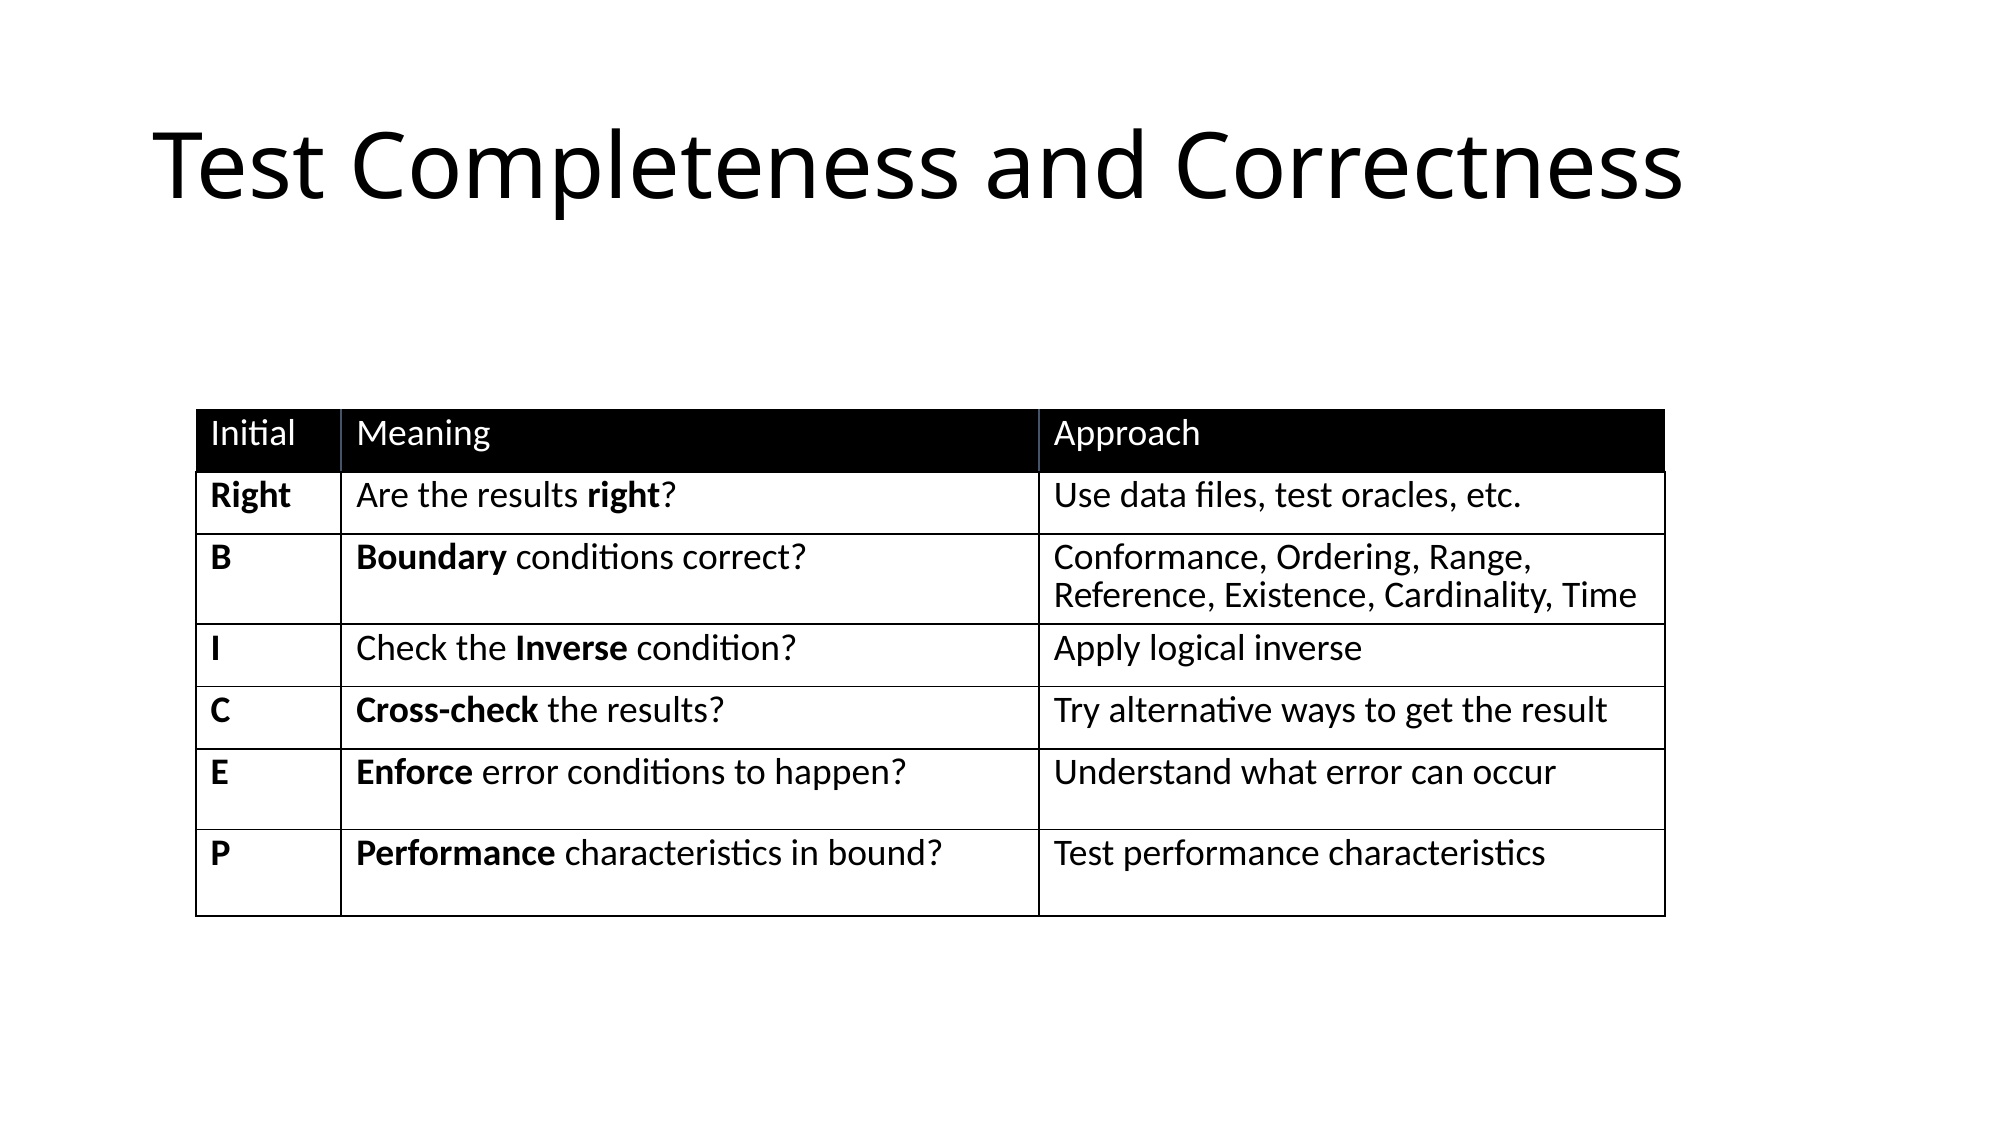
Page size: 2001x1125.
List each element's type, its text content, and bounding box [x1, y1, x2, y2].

table_cell Conformance, Ordering, Range, Reference, Existence, Cardinality, Time [1040, 535, 1664, 623]
table_cell Are the results right? [342, 473, 1038, 533]
table_cell Enforce error conditions to happen? [342, 750, 1038, 829]
table_cell Right [197, 473, 340, 533]
table_header Initial [196, 409, 340, 471]
table_cell Understand what error can occur [1040, 750, 1664, 829]
table_cell Try alternative ways to get the result [1040, 687, 1664, 748]
table_cell E [197, 750, 340, 829]
table_cell P [197, 830, 340, 915]
table_cell Boundary conditions correct? [342, 535, 1038, 623]
table_cell Test performance characteristics [1040, 830, 1664, 915]
table_cell C [197, 687, 340, 748]
table_header Approach [1040, 409, 1665, 471]
title Test Completeness and Correctness [137, 59, 1863, 278]
table_cell Performance characteristics in bound? [342, 830, 1038, 915]
table_cell Use data files, test oracles, etc. [1040, 473, 1664, 533]
table_header Meaning [342, 409, 1038, 471]
table_cell I [197, 625, 340, 686]
table_cell Apply logical inverse [1040, 625, 1664, 686]
table_cell B [197, 535, 340, 623]
table_cell Check the Inverse condition? [342, 625, 1038, 686]
table_cell Cross-check the results? [342, 687, 1038, 748]
